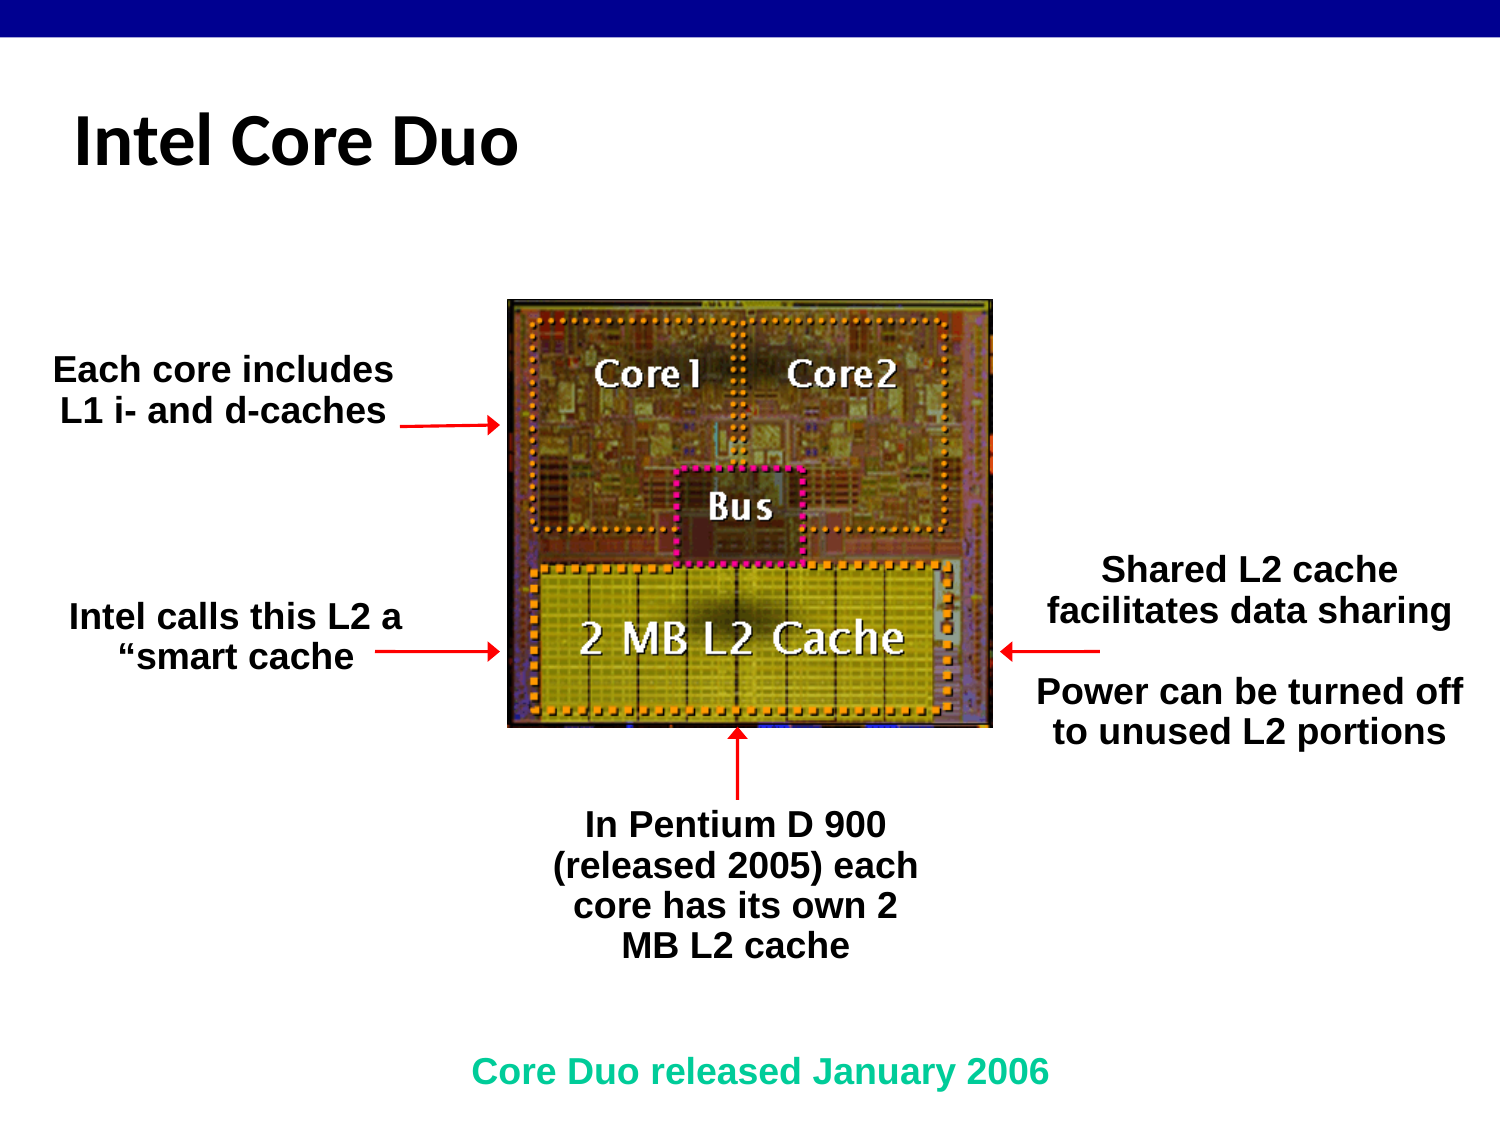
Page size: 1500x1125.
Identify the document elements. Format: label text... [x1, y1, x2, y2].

text_box [399, 414, 500, 436]
picture [506, 299, 993, 729]
text_box Intel calls this L2 a “smart cache [21, 589, 450, 685]
text_box [727, 736, 748, 800]
text_box Shared L2 cache facilitates data sharing [1012, 543, 1488, 639]
text_box Core Duo released January 2006 [463, 1044, 1058, 1100]
text_box [374, 641, 500, 662]
text_box Each core includes L1 i- and d-caches [21, 343, 425, 439]
text_box In Pentium D 900 (released 2005) each core has its own 2 MB L2 cache [534, 797, 938, 975]
text_box [999, 641, 1100, 662]
text_box Power can be turned off to unused L2 portions [1012, 664, 1488, 760]
title Intel Core Duo [58, 72, 1305, 199]
